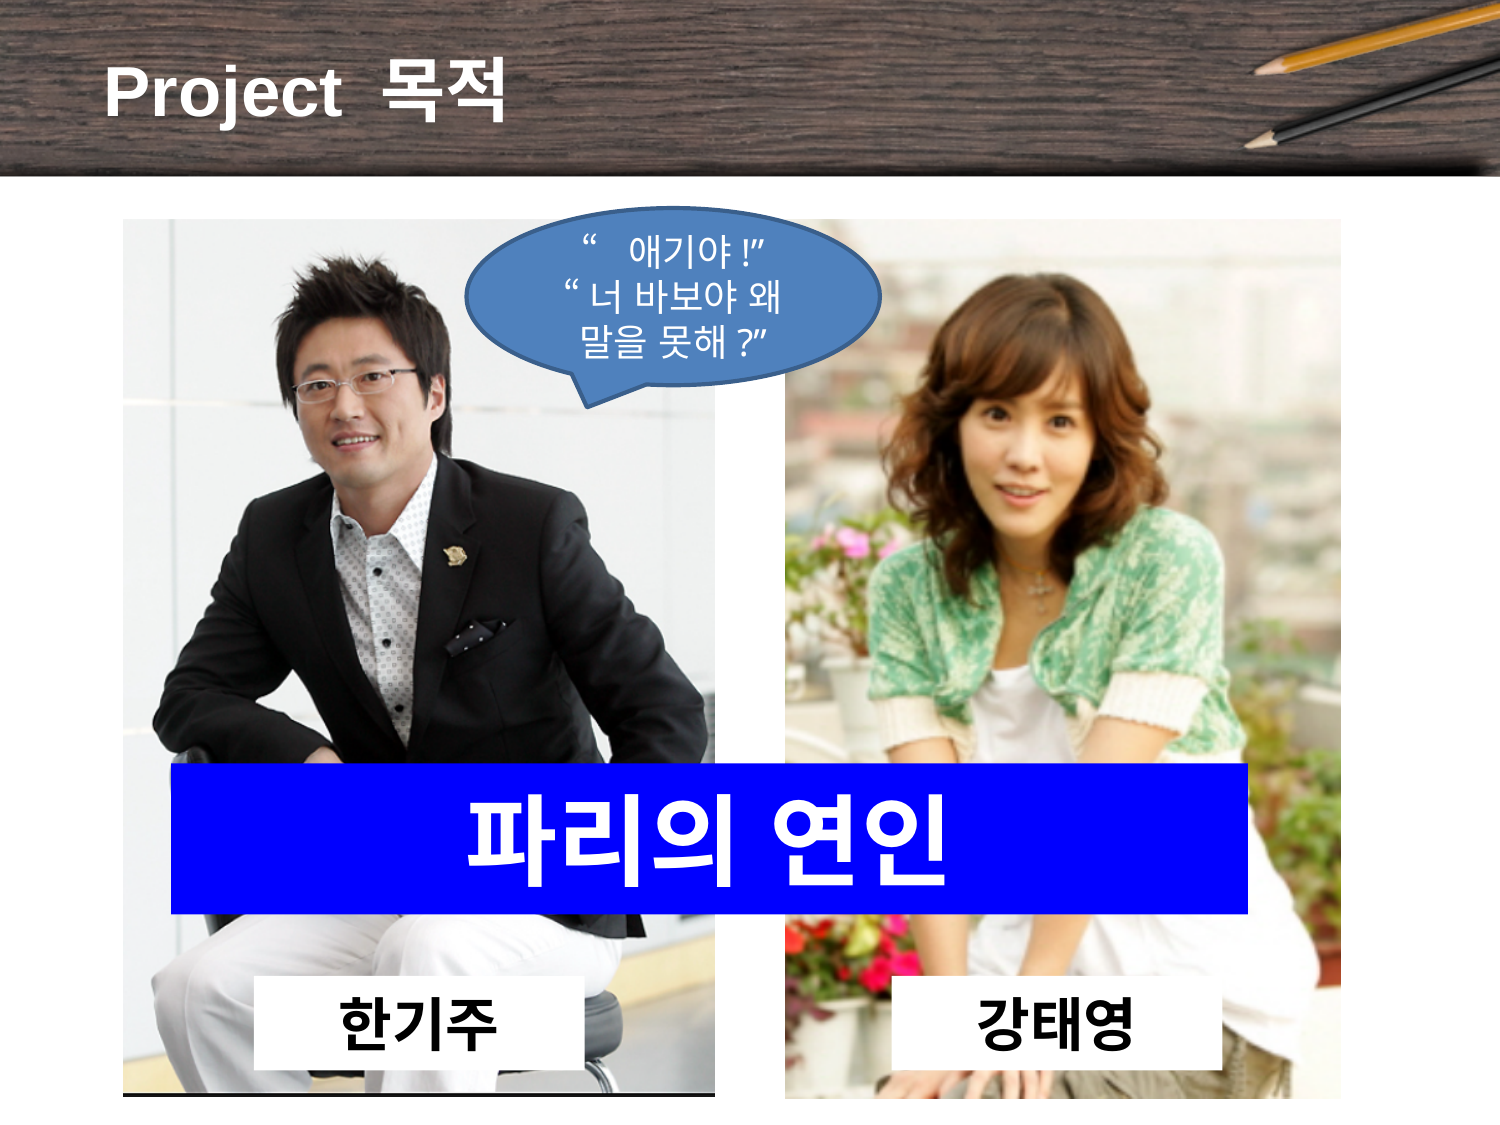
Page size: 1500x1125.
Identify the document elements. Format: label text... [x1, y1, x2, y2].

picture [0, 0, 1500, 1125]
title 파리의 연인 [720, 763, 780, 915]
text_box Project 목적 [88, 12, 1166, 165]
text_box “애기야!” “너 바보야 왜 말을 못해?” [568, 205, 784, 386]
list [123, 219, 715, 1097]
